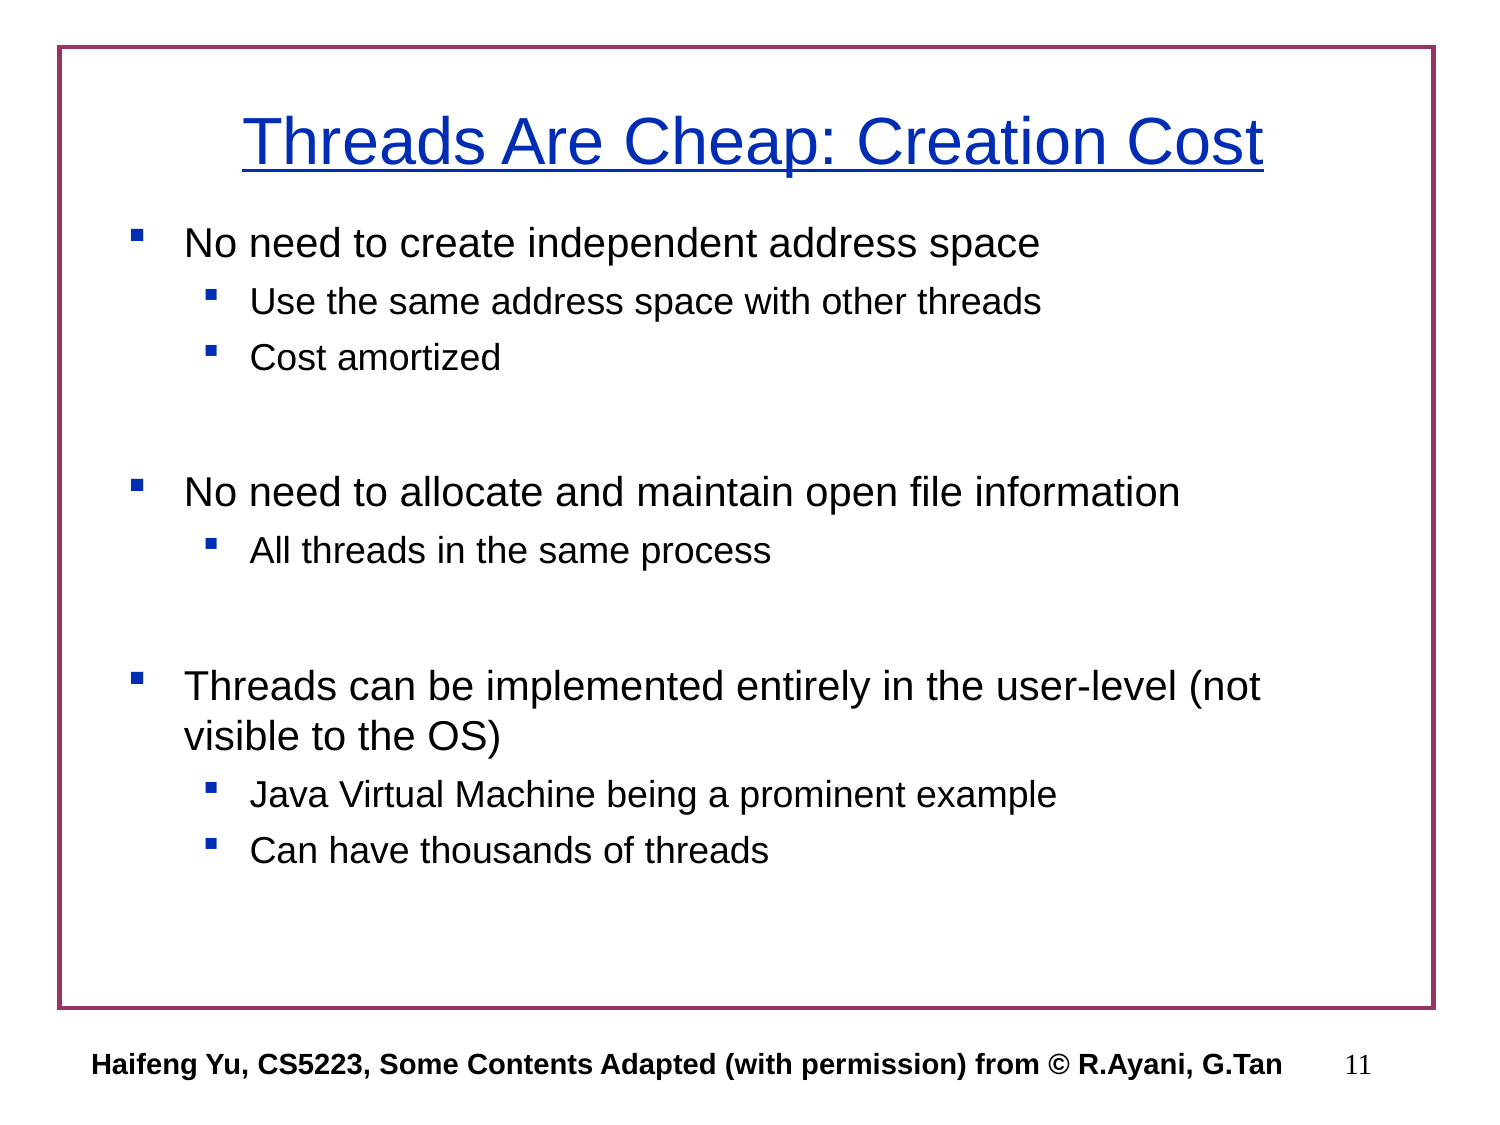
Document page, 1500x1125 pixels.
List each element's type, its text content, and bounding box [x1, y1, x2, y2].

title Threads Are Cheap: Creation Cost [115, 69, 1392, 207]
footer Haifeng Yu, CS5223, Some Contents Adapted (with permission) from © R.Ayani, G.Tan [49, 1024, 1326, 1101]
list No need to create independent address space Use the same address space with other threads Cost amortized No need to allocate and maintain open file information All threads in the same process Threads can be implemented entirely in the user-level (not visible to the OS) Java Virtual Machine being a prominent example Can have thousands of threads [112, 208, 1388, 975]
slide_number 11 [1326, 1024, 1388, 1101]
